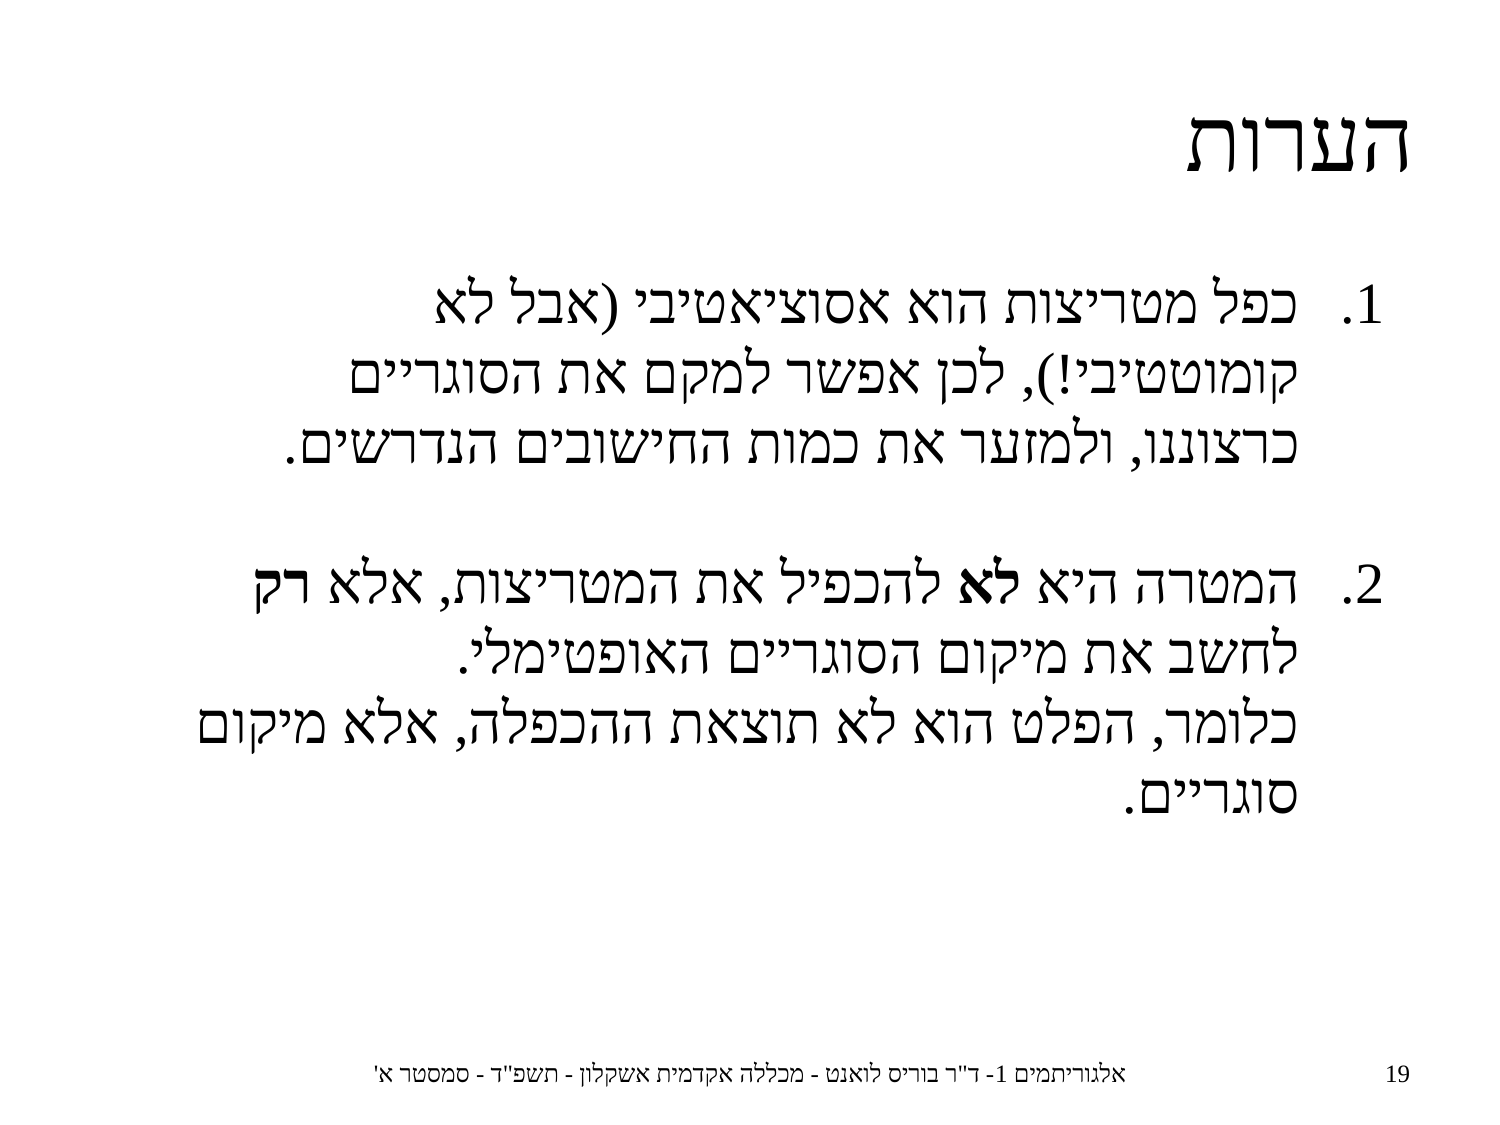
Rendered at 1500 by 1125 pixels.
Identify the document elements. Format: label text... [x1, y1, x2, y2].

footer אלגוריתמים 1- ד"ר בוריס לואנט - מכללה אקדמית אשקלון - תשפ"ד - סמסטר א' [304, 1042, 1074, 1103]
text_box כפל מטריצות הוא אסוציאטיבי (אבל לא קומוטטיבי!), לכן אפשר למקם את הסוגריים כרצוננו, ולמזער את כמות החישובים הנדרשים. המטרה היא לא להכפיל את המטריצות, אלא רק לחשב את מיקום הסוגריים האופטימלי. כלומר, הפלט הוא לא תוצאת ההכפלה, אלא מיקום סוגריים. [163, 257, 1400, 833]
slide_number 19 [1074, 1042, 1425, 1103]
text_box הערות [58, 46, 1430, 222]
